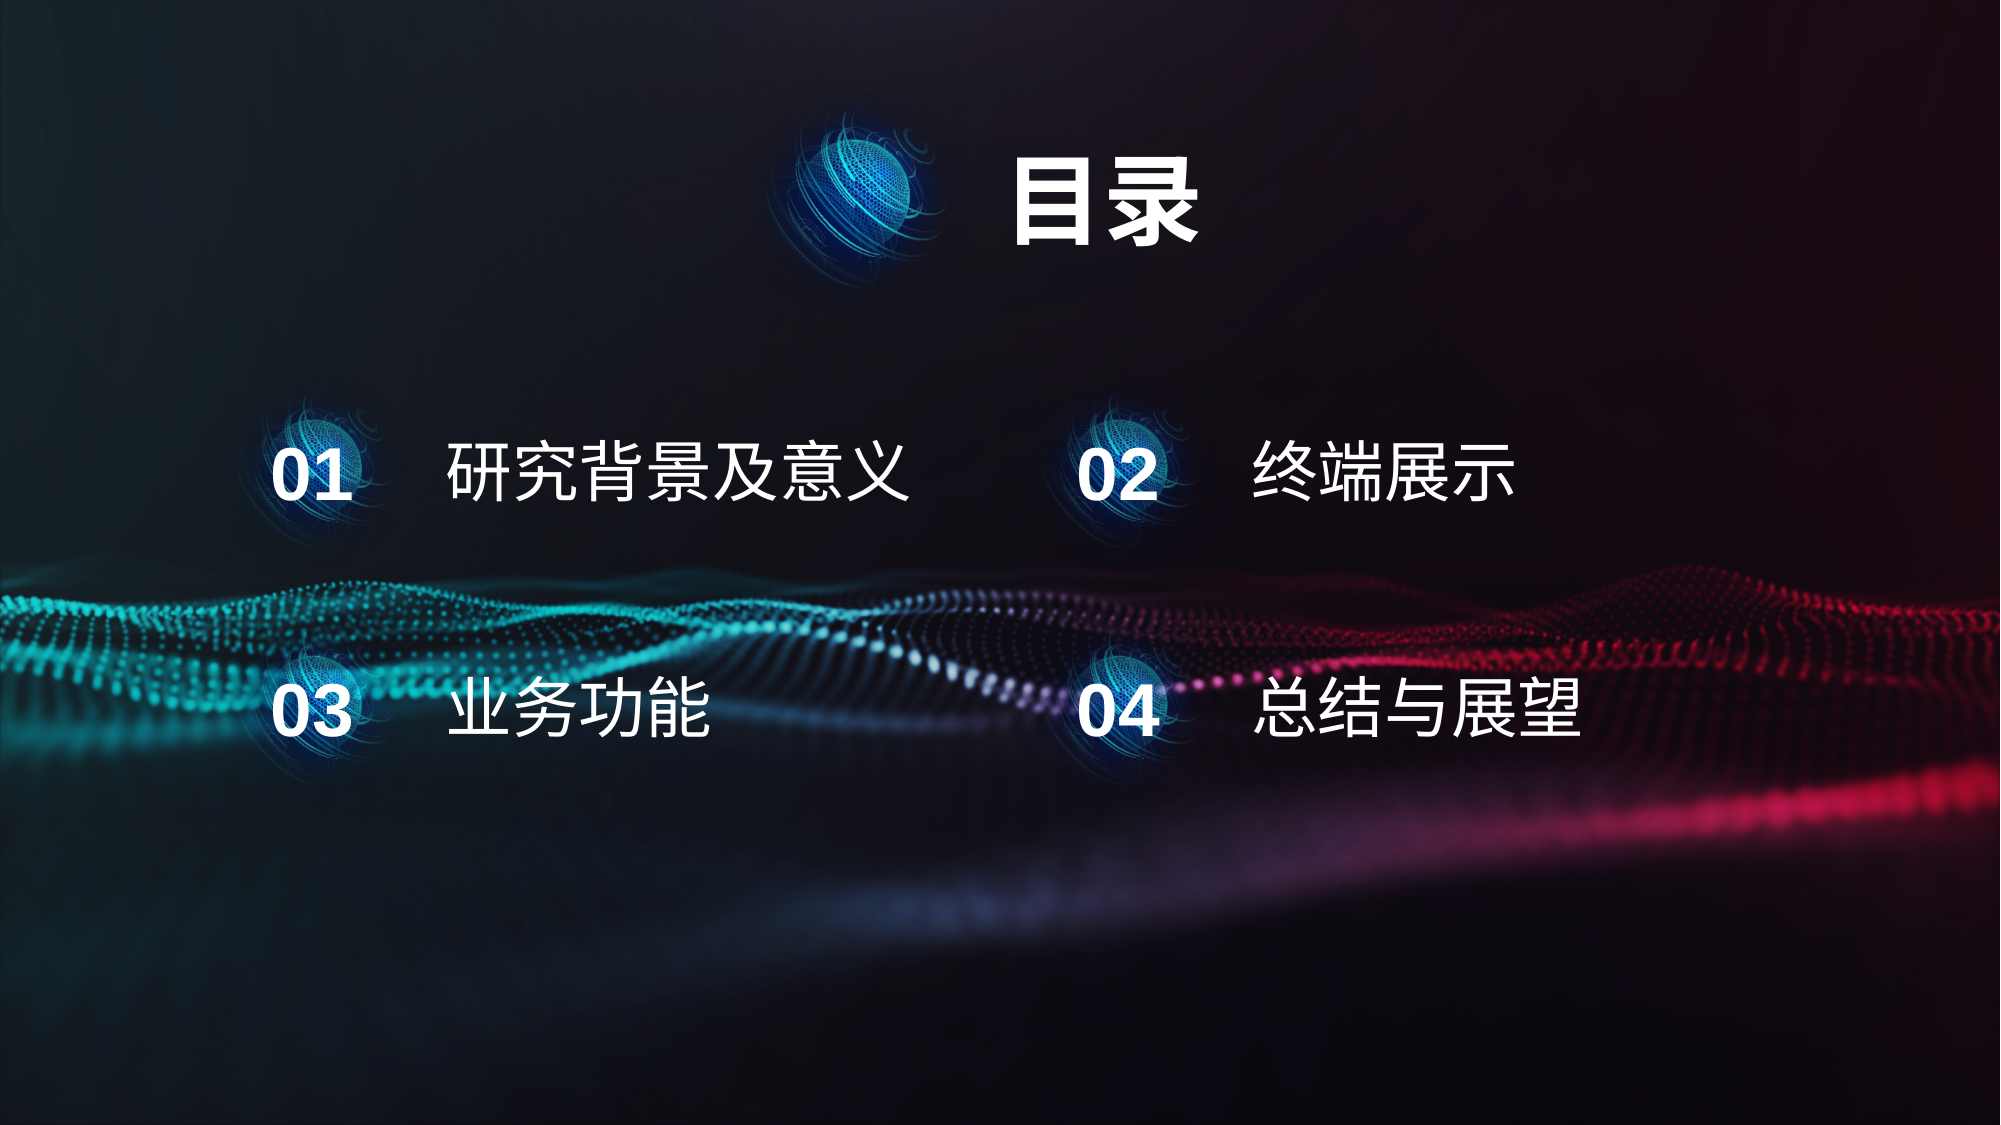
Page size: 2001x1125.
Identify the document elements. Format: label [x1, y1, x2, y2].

text_box [717, 62, 1283, 334]
text_box [194, 352, 999, 588]
text_box [999, 588, 1806, 826]
text_box [999, 352, 1806, 588]
text_box [194, 588, 999, 826]
picture [0, 0, 2000, 1125]
